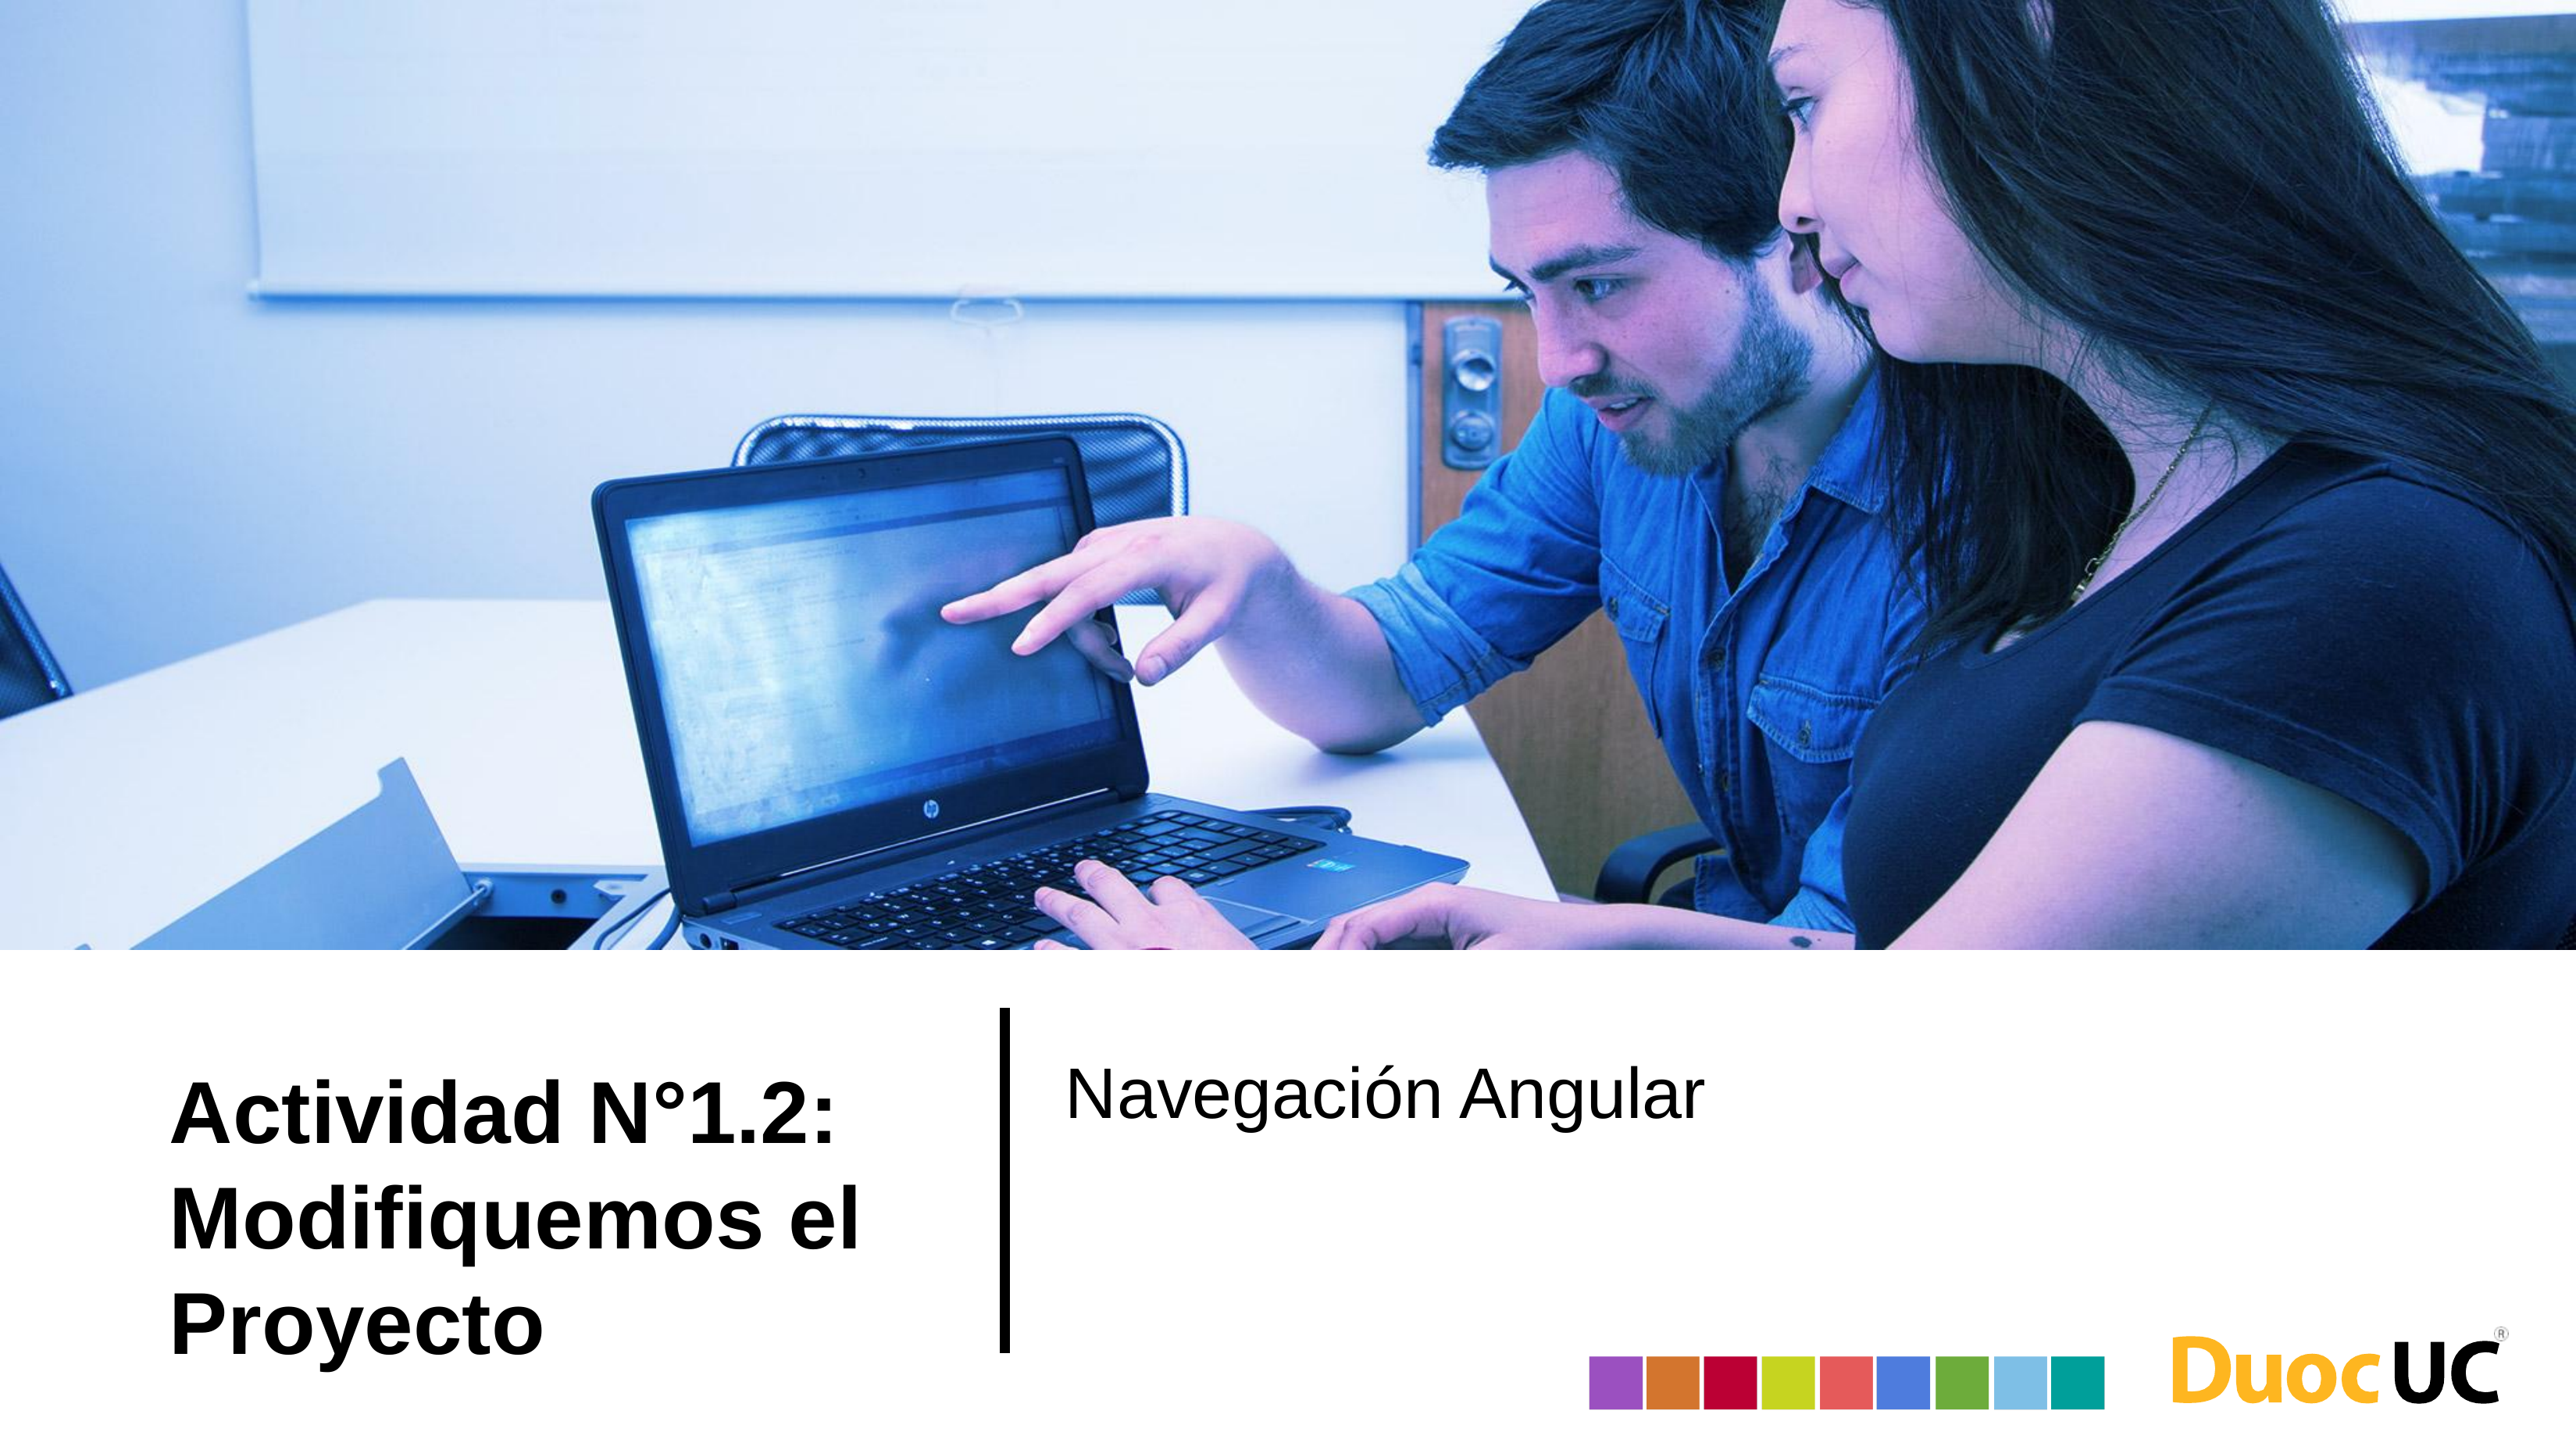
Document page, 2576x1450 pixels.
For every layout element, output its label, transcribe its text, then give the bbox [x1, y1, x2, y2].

picture [2500, 1327, 2509, 1341]
picture [0, 0, 2576, 950]
title Actividad N°1.2: Modifiquemos el Proyecto [169, 1055, 944, 1373]
list Navegación Angular [1065, 1047, 2500, 1450]
